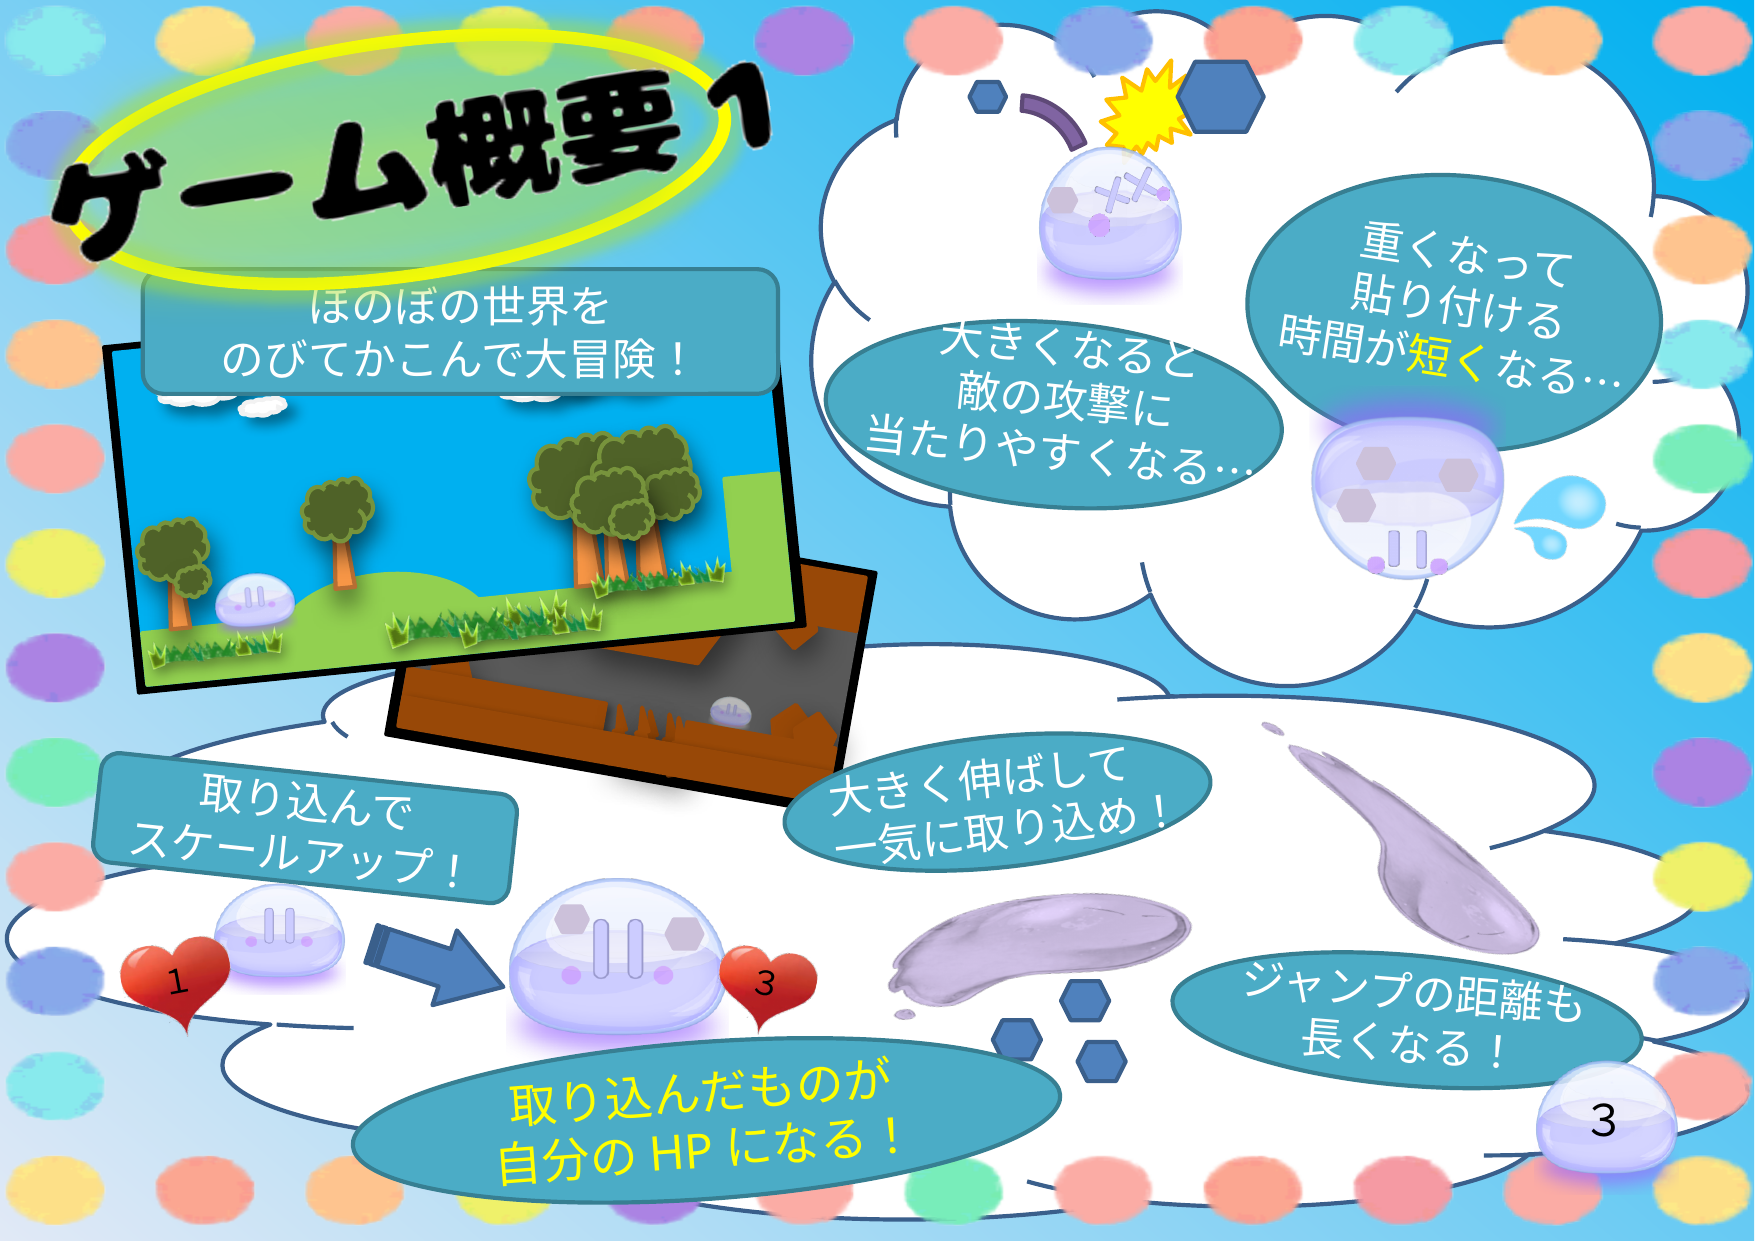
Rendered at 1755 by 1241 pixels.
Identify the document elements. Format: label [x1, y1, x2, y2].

text_box [36, 42, 774, 278]
picture [0, 0, 1755, 1241]
text_box [403, 531, 858, 777]
text_box [351, 1041, 1062, 1200]
text_box [123, 940, 234, 1038]
text_box [715, 948, 815, 1036]
text_box [1171, 954, 1643, 1086]
text_box [1534, 1043, 1679, 1195]
picture [1652, 6, 1752, 75]
text_box [783, 736, 1212, 1082]
text_box [1246, 175, 1662, 451]
text_box [1309, 385, 1506, 605]
text_box [819, 60, 1315, 506]
text_box [122, 312, 792, 710]
text_box [212, 854, 729, 1065]
